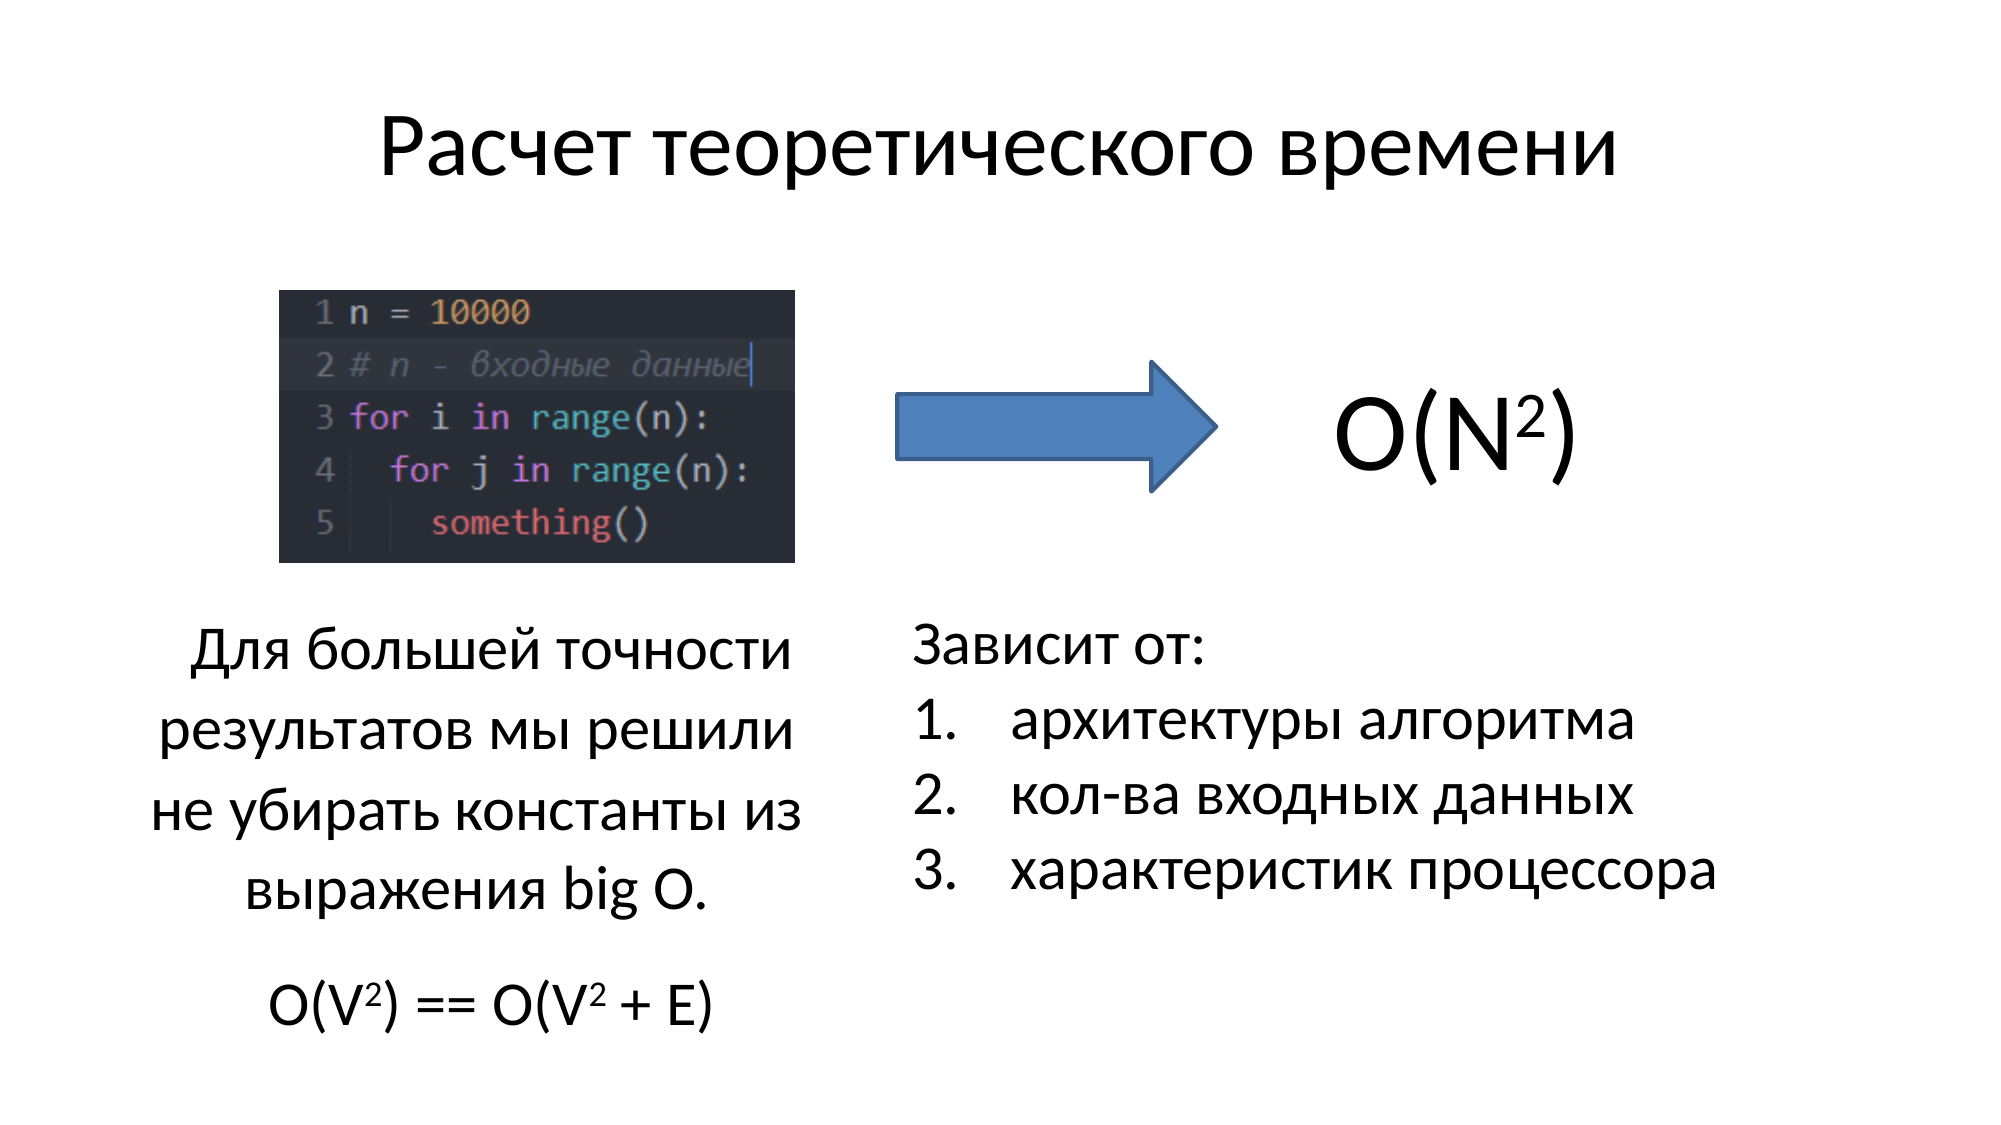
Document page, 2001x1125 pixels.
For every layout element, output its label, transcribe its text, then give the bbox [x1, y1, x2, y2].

text_box Для большей точности результатов мы решили не убирать константы из выражения big O. O(V2) == O(V2 + E) [114, 594, 841, 1119]
title Расчет теоретического времени [99, 45, 1900, 233]
text_box Зависит от: архитектуры алгоритма кол-ва входных данных характеристик процессора [897, 594, 1941, 910]
text_box O(N2) [1318, 350, 1674, 501]
text_box [895, 359, 1219, 494]
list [279, 290, 795, 563]
